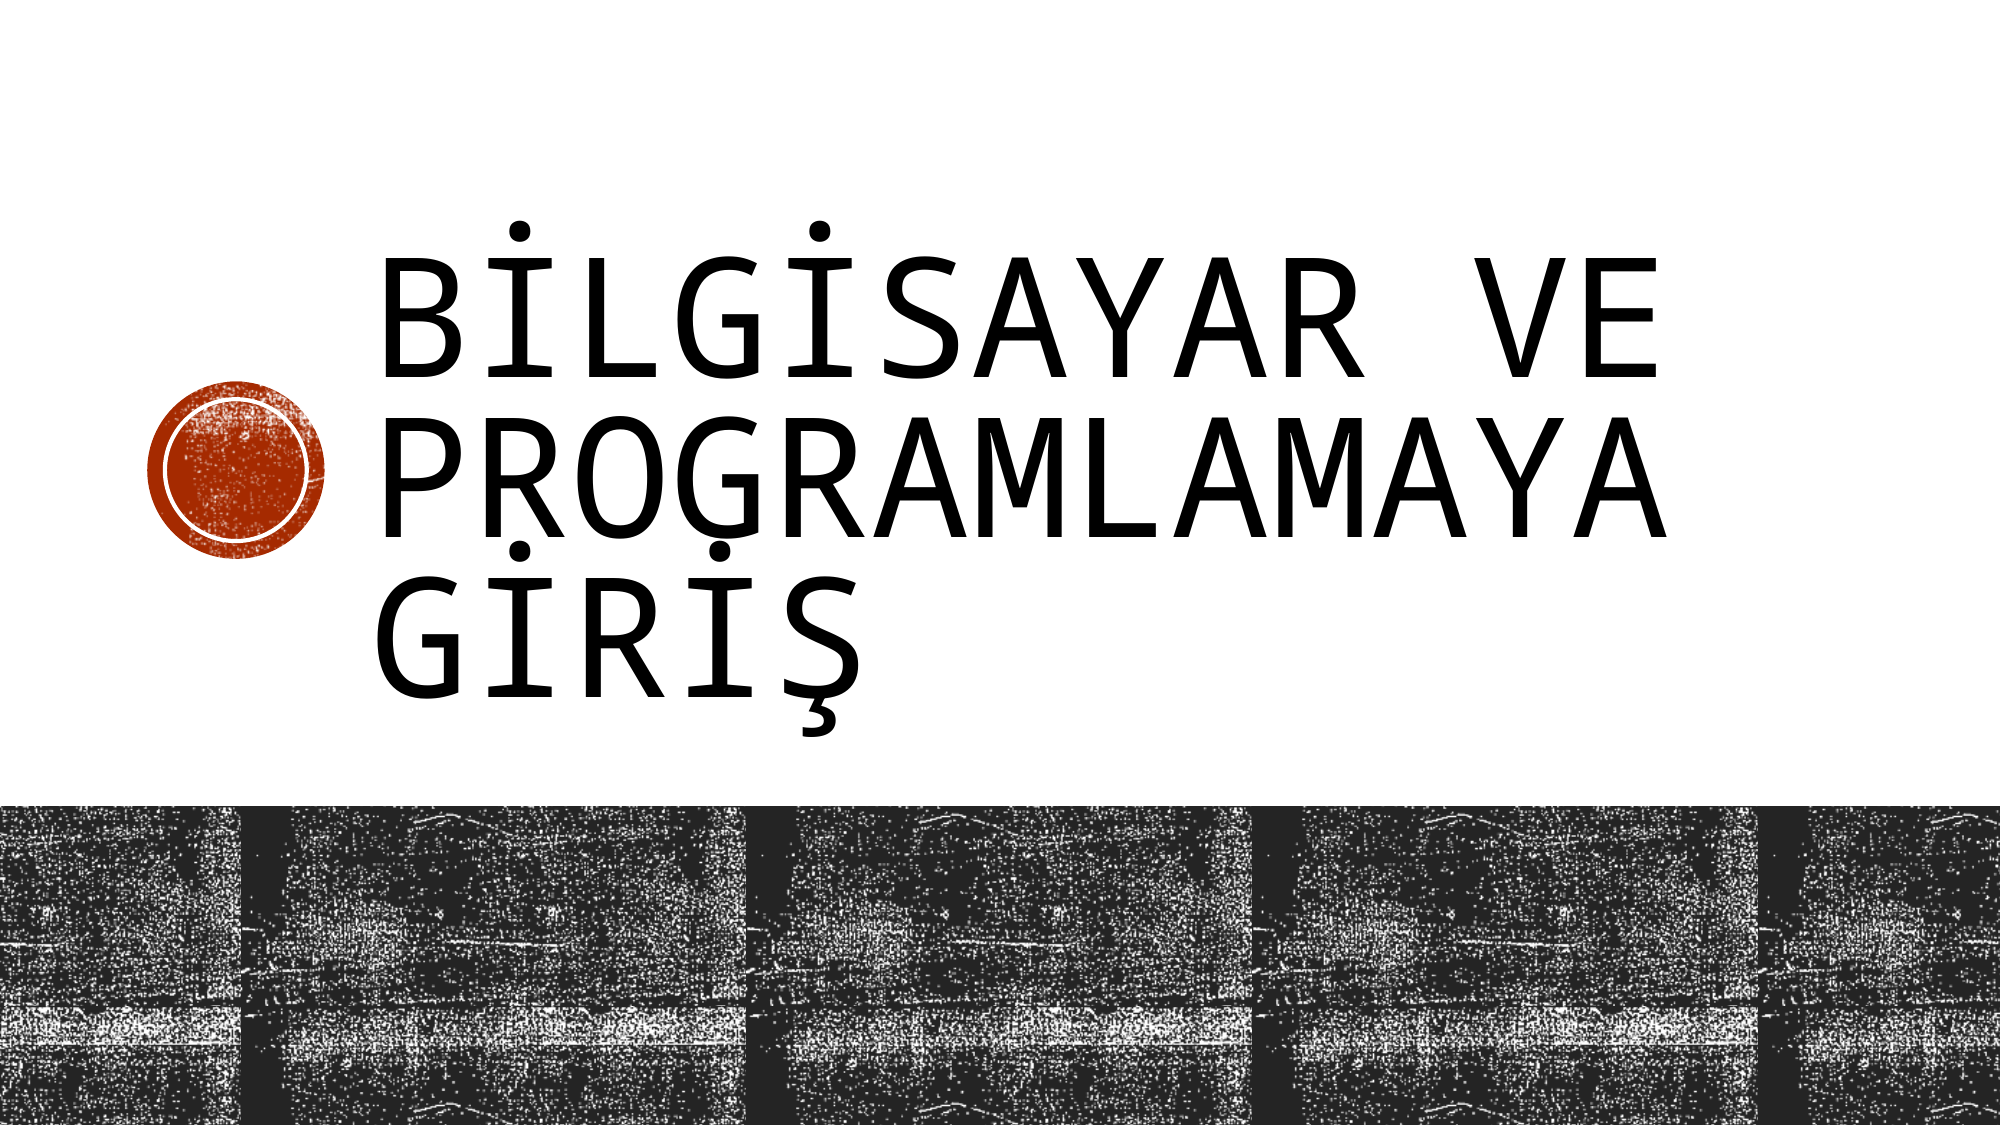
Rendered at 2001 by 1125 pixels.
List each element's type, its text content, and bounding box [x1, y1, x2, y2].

title Bilgisayar ve Programlamaya Giriş [355, 201, 1878, 779]
